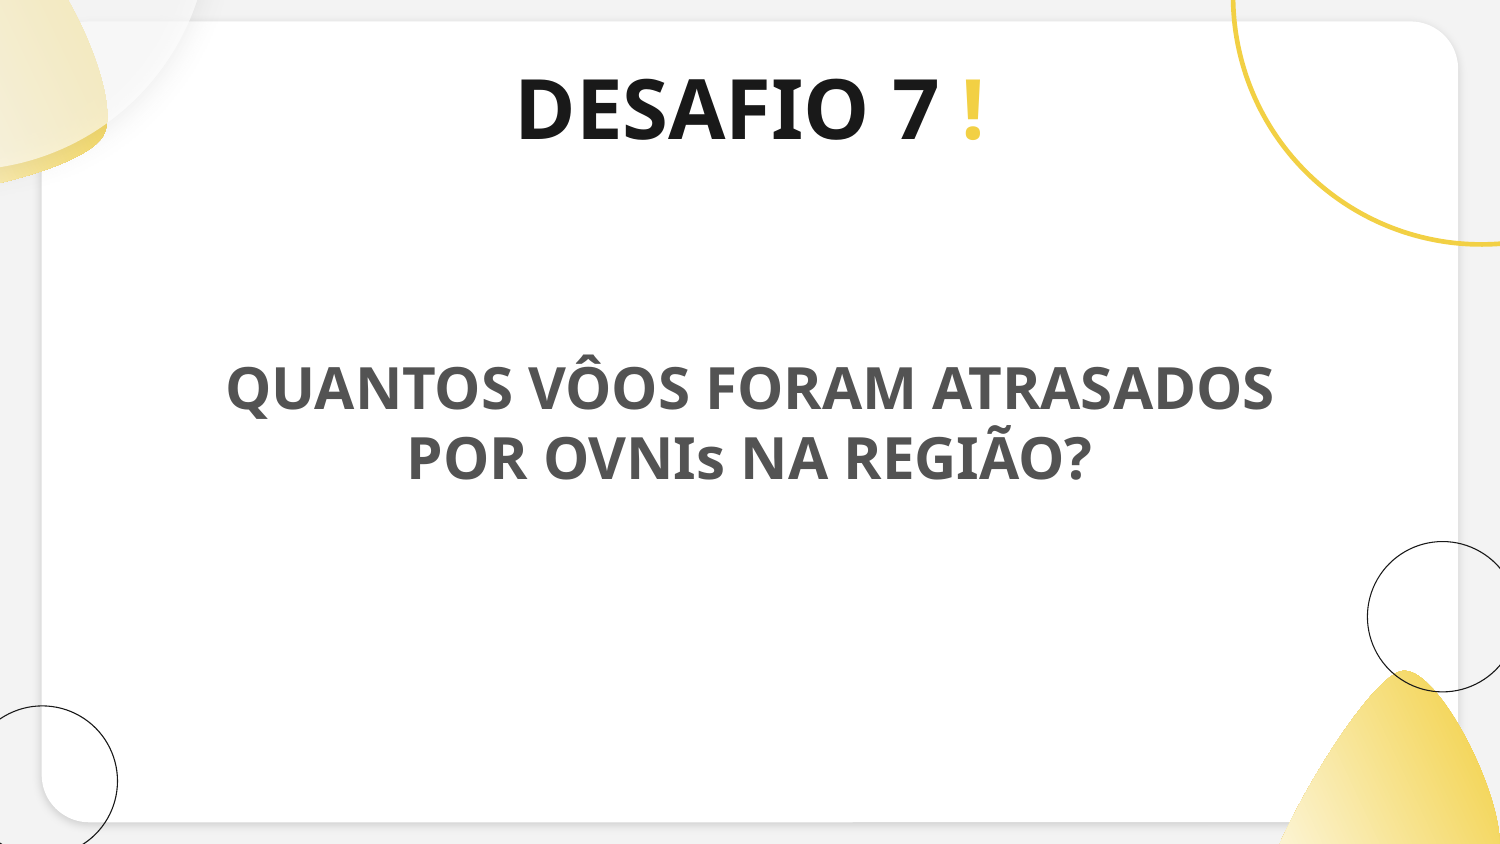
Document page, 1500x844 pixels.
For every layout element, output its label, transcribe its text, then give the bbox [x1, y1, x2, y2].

text_box QUANTOS VÔOS FORAM ATRASADOS POR OVNIs NA REGIÃO? [174, 343, 1326, 499]
text_box [1233, 0, 1500, 245]
title DESAFIO 7 ! [118, 41, 1275, 136]
